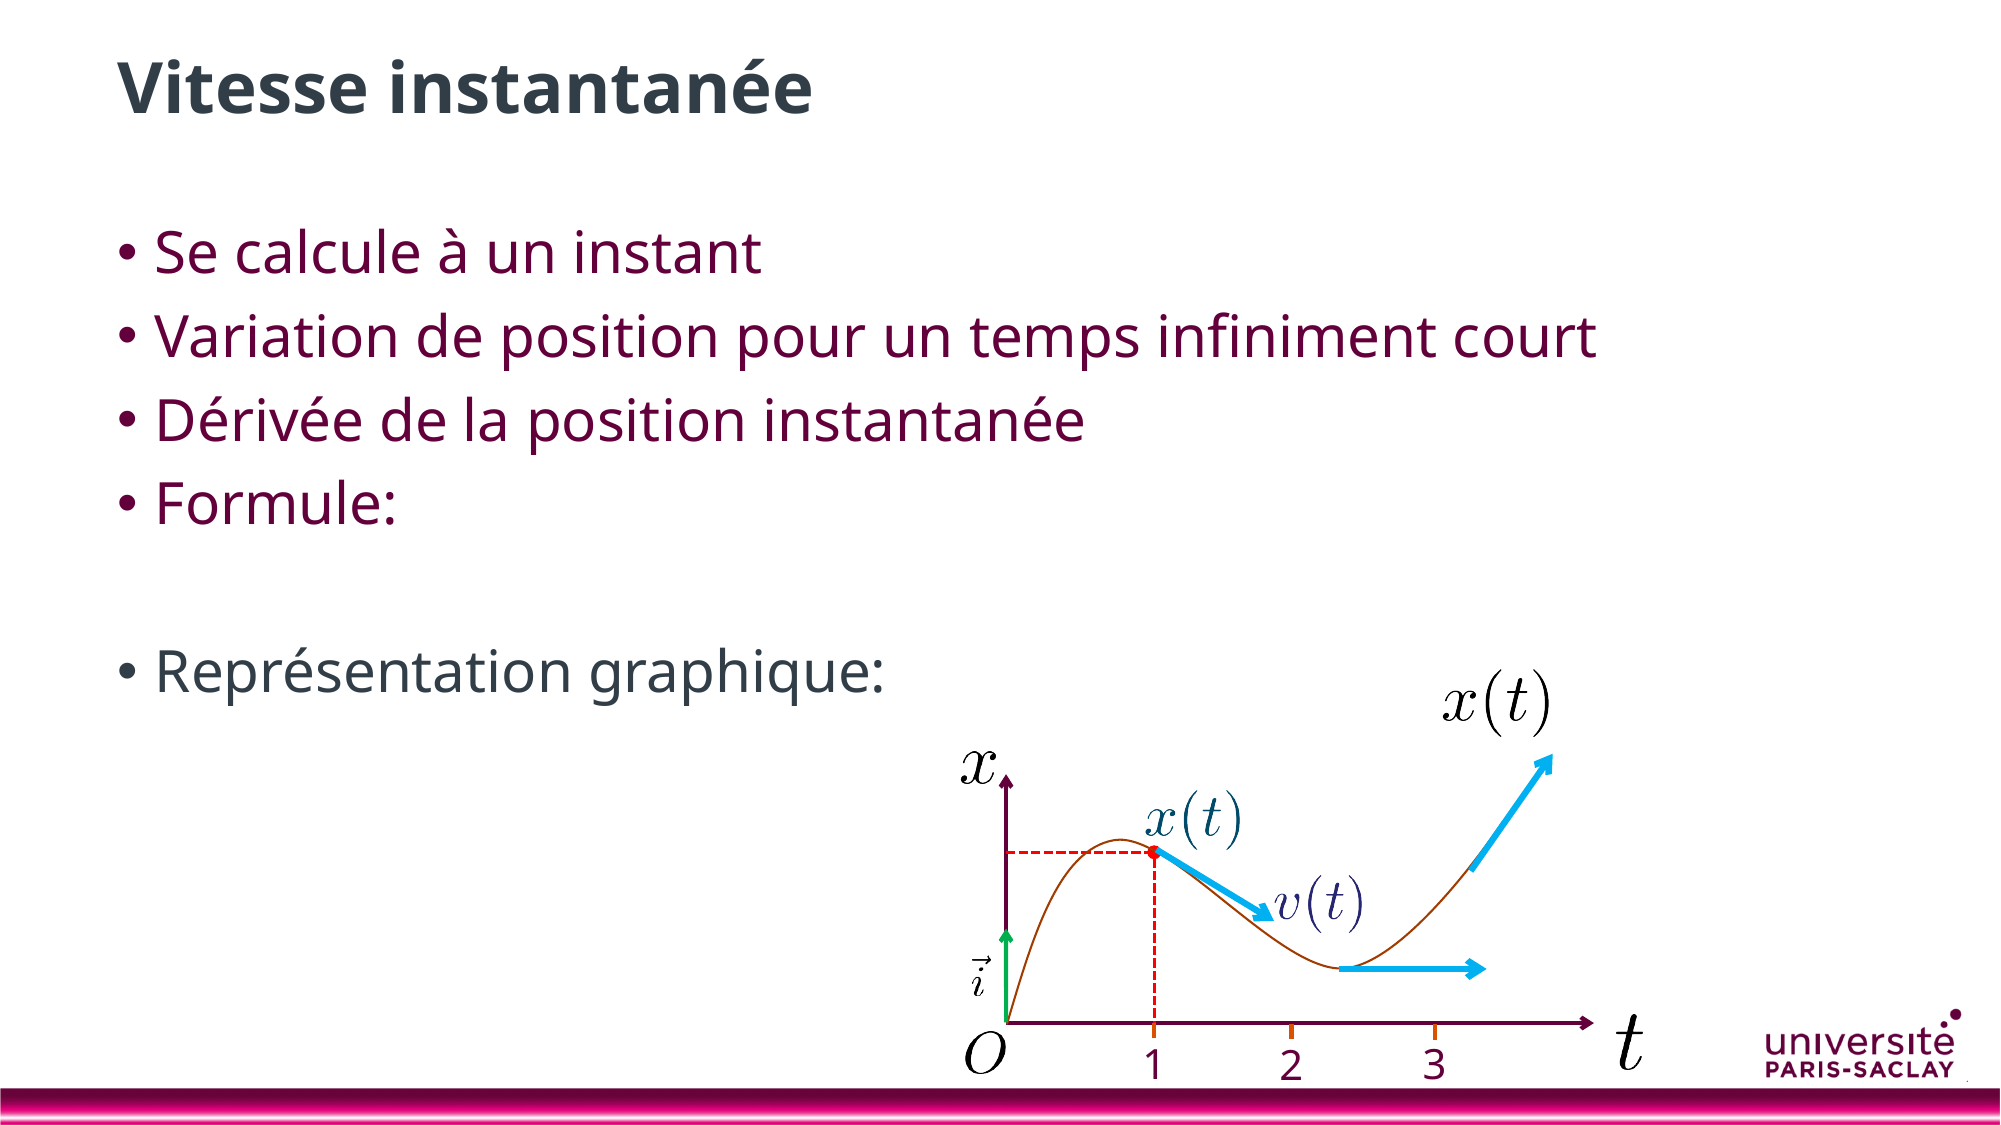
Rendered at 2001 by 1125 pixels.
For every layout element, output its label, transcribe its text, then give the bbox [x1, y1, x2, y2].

picture [1757, 1007, 1968, 1082]
title Vitesse instantanée [102, 45, 1772, 138]
picture [1442, 669, 1549, 737]
picture [2, 1089, 1998, 1124]
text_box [959, 751, 1643, 1098]
